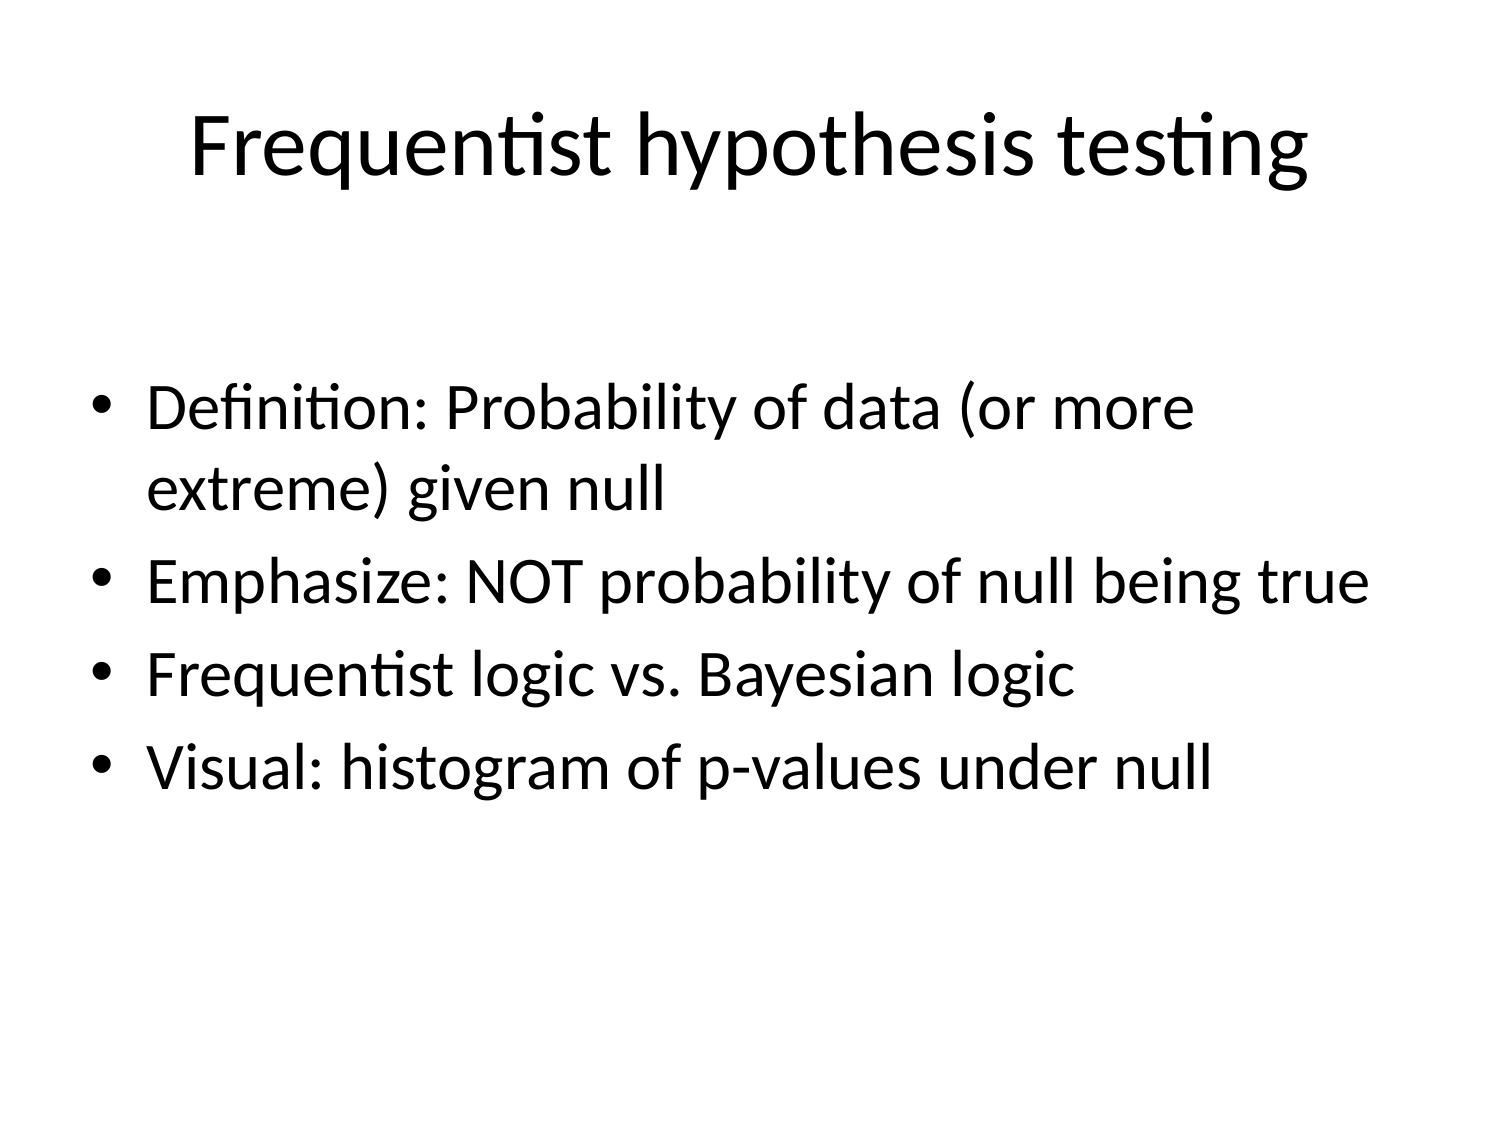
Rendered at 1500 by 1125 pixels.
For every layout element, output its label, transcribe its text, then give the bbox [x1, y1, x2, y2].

title Frequentist hypothesis testing [75, 45, 1425, 233]
list Definition: Probability of data (or more extreme) given null Emphasize: NOT probability of null being true Frequentist logic vs. Bayesian logic Visual: histogram of p-values under null [75, 262, 1425, 1005]
